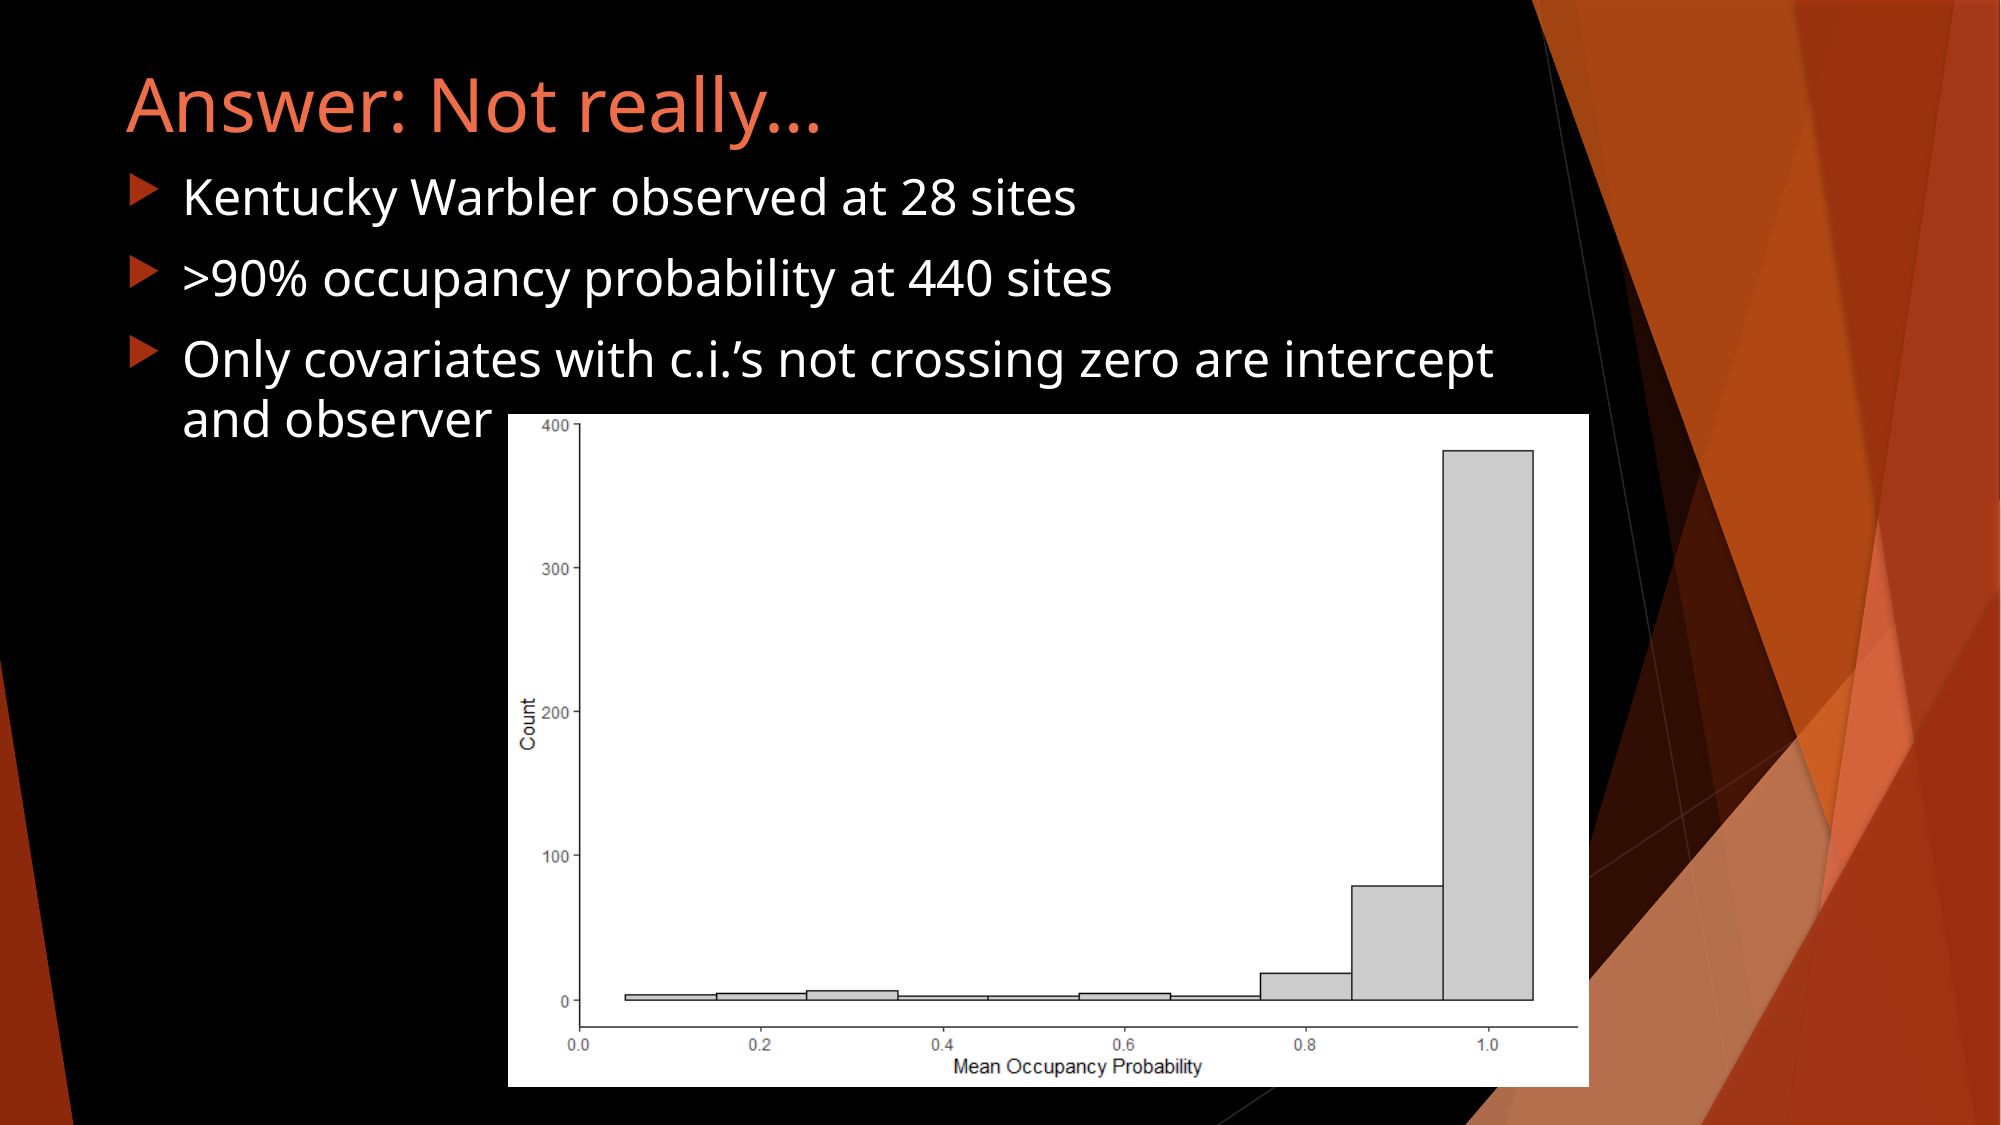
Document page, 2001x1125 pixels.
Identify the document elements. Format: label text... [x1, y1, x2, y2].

picture [507, 414, 1590, 1088]
title Answer: Not really… [111, 49, 1522, 158]
list Kentucky Warbler observed at 28 sites >90% occupancy probability at 440 sites Only covariates with c.i.’s not crossing zero are intercept and observer [111, 158, 1522, 795]
